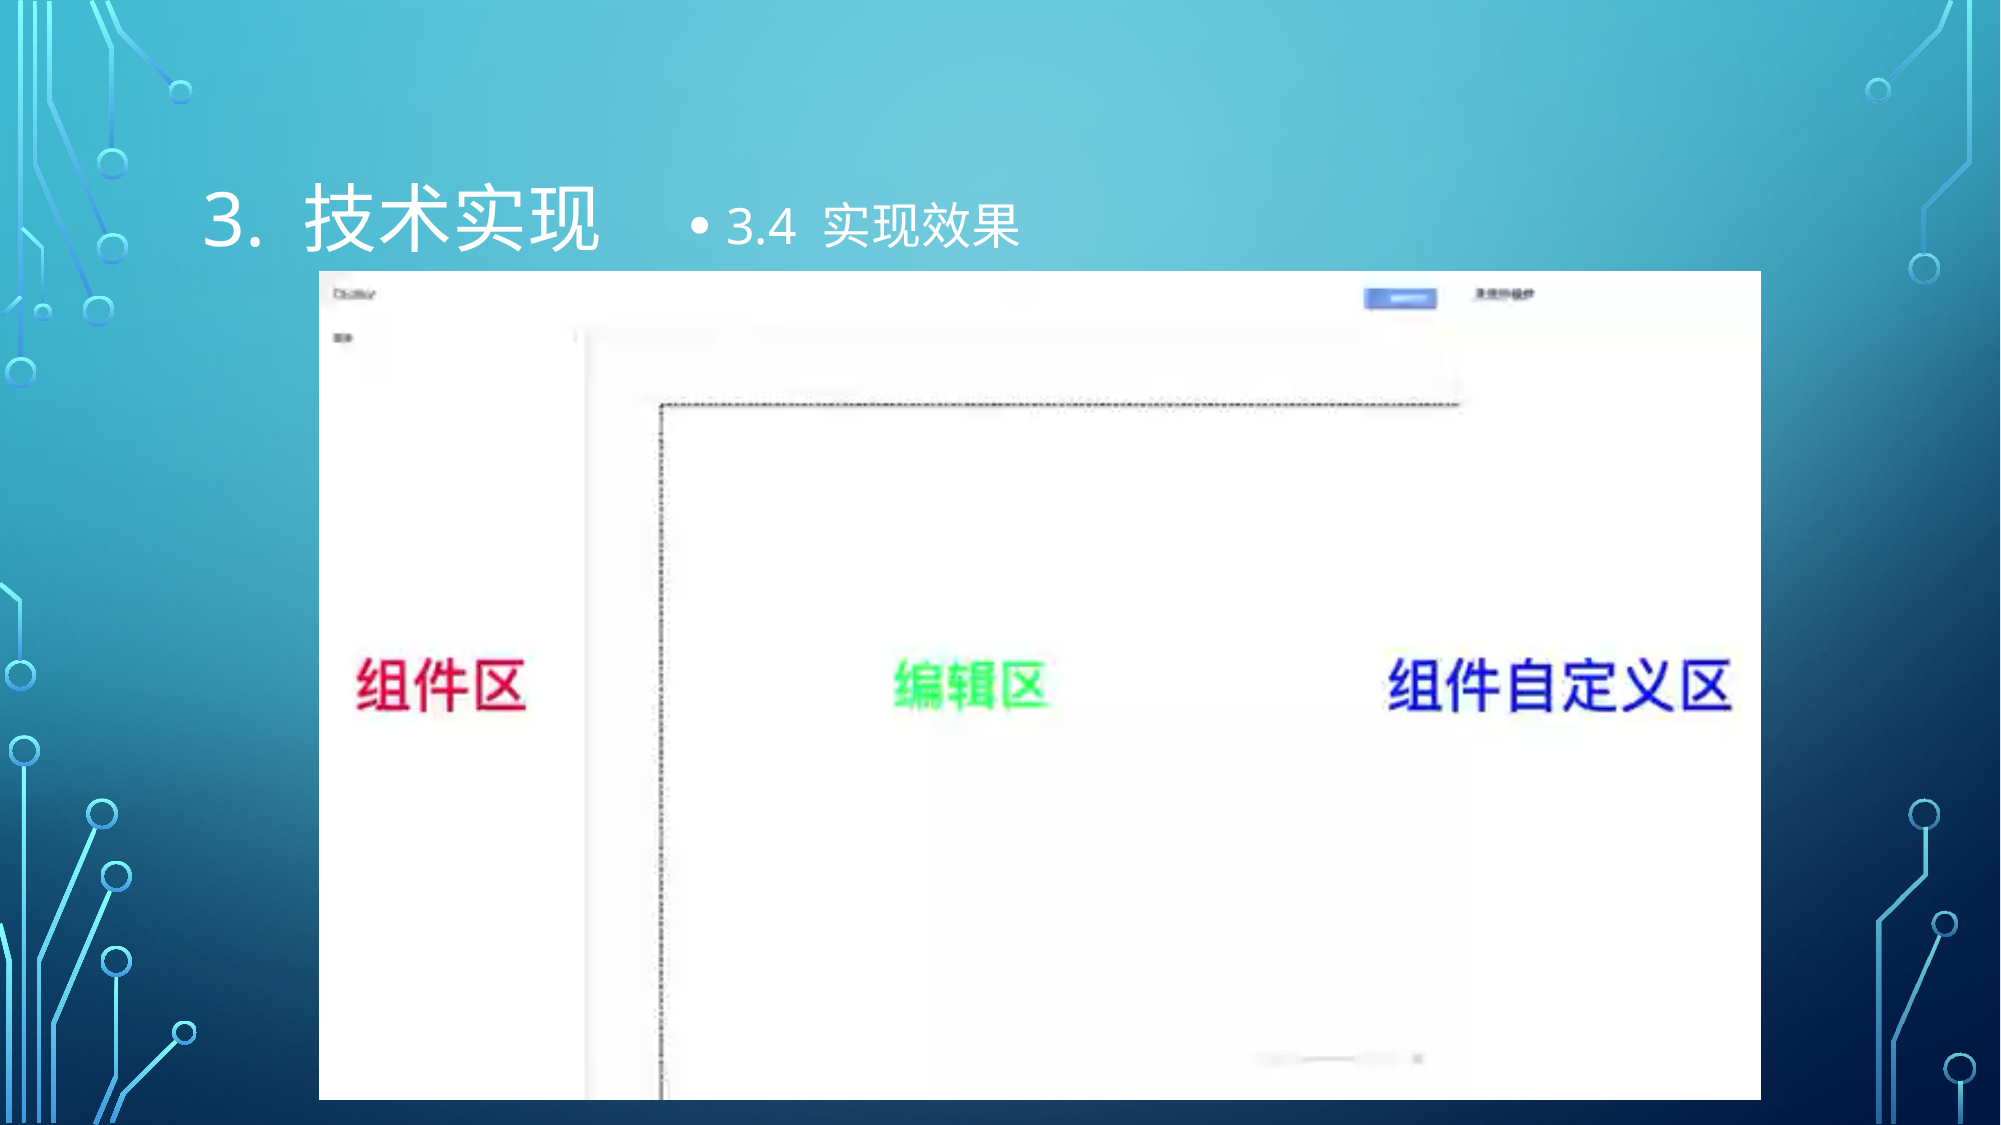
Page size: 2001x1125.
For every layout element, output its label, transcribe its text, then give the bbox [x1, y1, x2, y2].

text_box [317, 270, 1762, 1101]
list 3.4 实现效果 [673, 174, 2000, 756]
title 3. 技术实现 [187, 101, 1813, 344]
